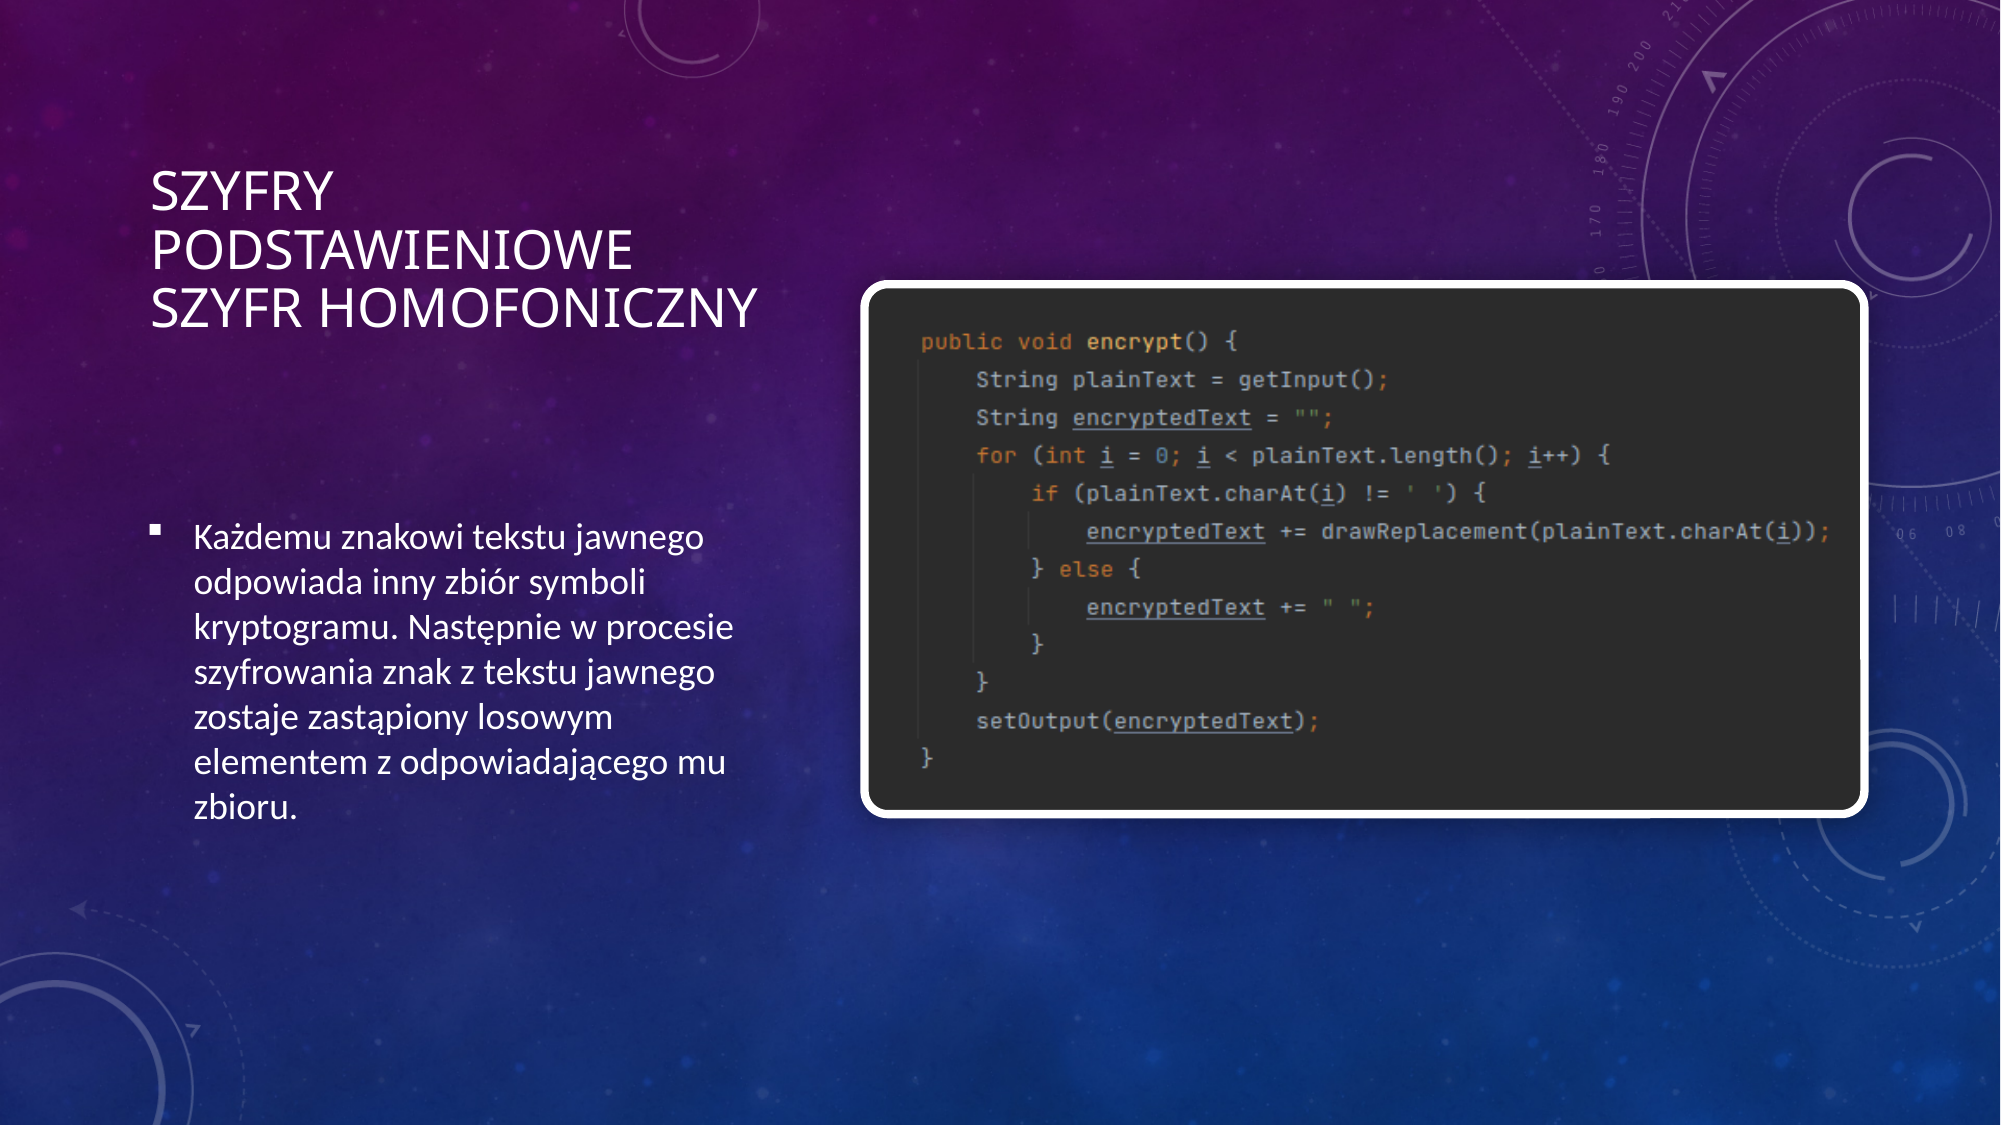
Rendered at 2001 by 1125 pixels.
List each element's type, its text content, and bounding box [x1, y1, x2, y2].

list Każdemu znakowi tekstu jawnego odpowiada inny zbiór symboli kryptogramu. Następnie w procesie szyfrowania znak z tekstu jawnego zostaje zastąpiony losowym elementem z odpowiadającego mu zbioru. [131, 370, 789, 968]
picture [0, 0, 2001, 1125]
title Szyfry podstawieniowe szyfr homofoniczny [135, 132, 789, 370]
